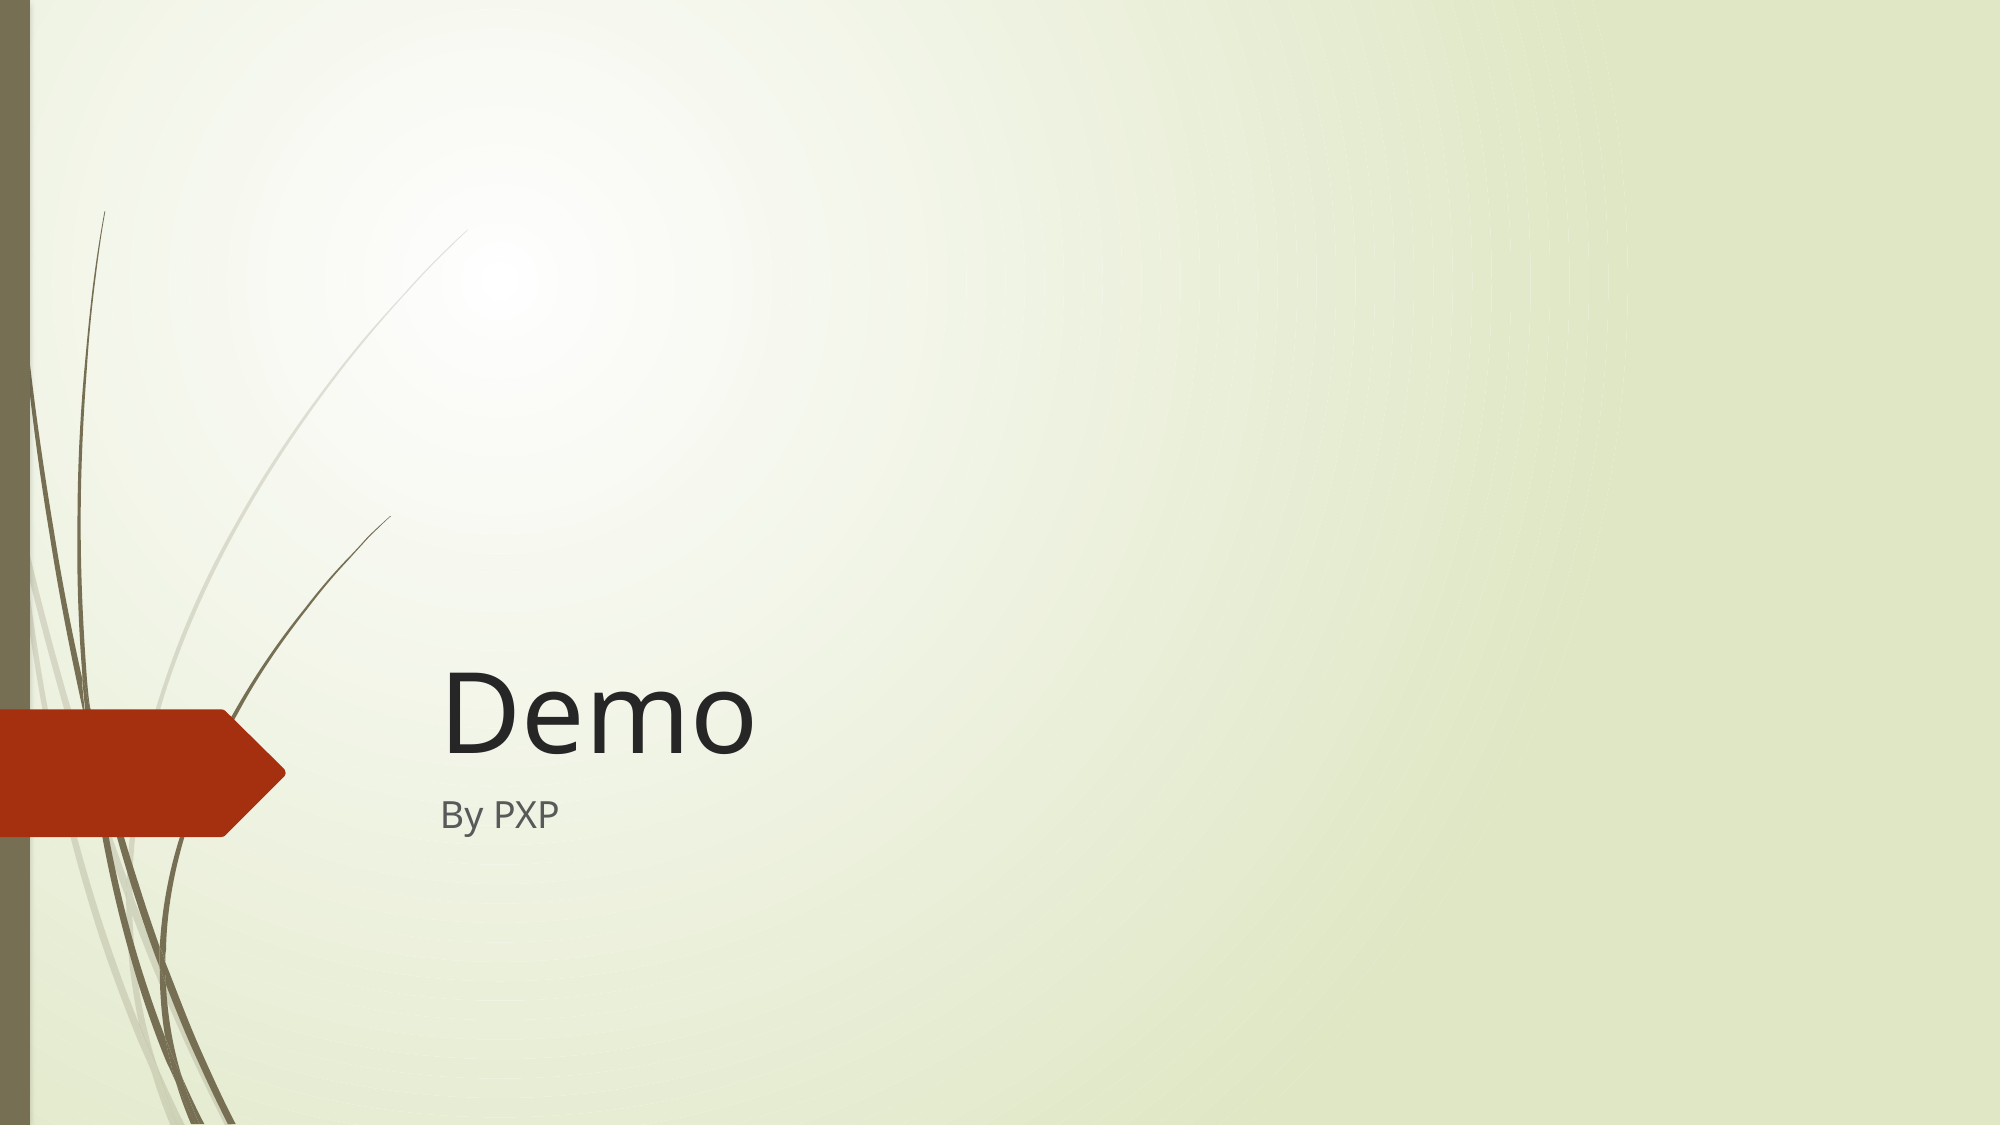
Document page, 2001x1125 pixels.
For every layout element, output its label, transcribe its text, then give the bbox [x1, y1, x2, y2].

subtitle By PXP [424, 783, 1888, 969]
title Demo [424, 412, 1888, 783]
